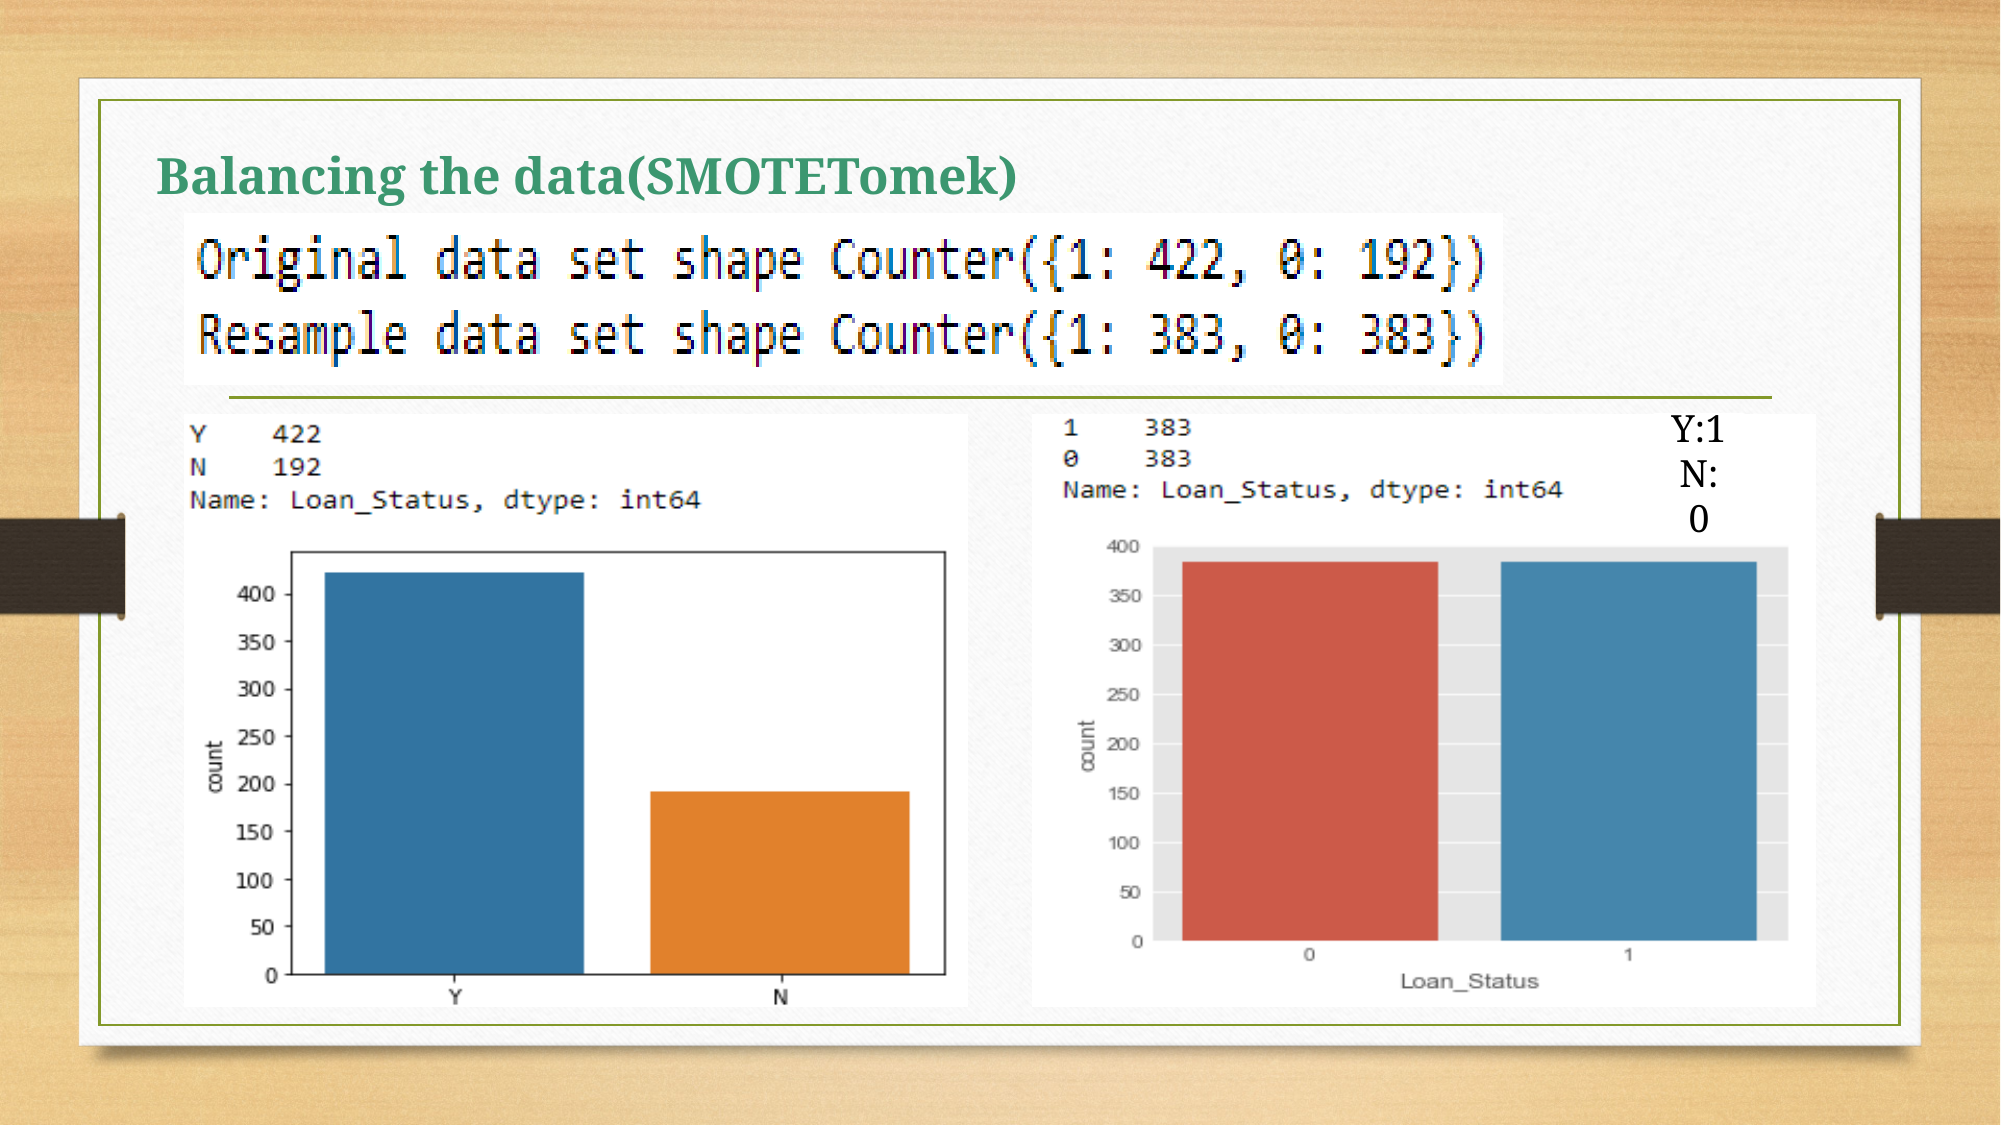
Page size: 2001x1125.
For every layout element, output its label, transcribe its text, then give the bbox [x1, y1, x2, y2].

text_box Balancing the data(SMOTETomek) [142, 137, 1146, 213]
picture [0, 0, 2001, 1125]
